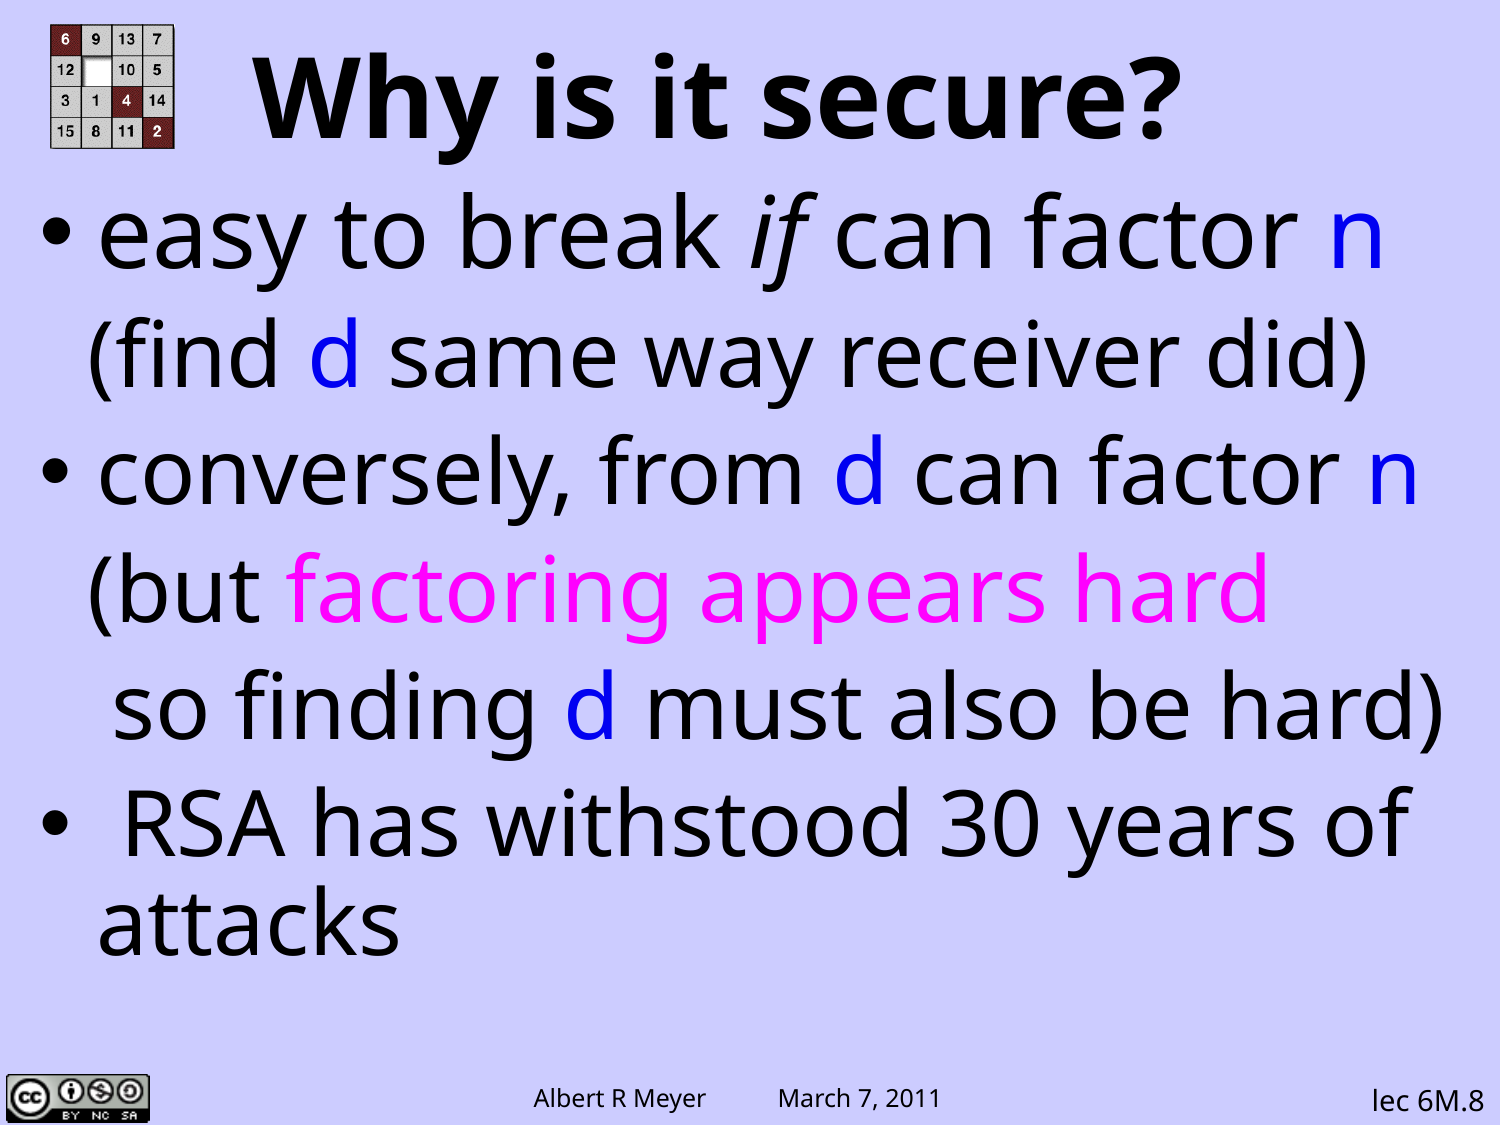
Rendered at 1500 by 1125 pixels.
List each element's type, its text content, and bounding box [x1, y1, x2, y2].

picture [6, 1074, 150, 1123]
list easy to break if can factor n (find d same way receiver did) conversely, from d can factor n (but factoring appears hard so finding d must also be hard) RSA has withstood 30 years of attacks [24, 174, 1476, 1038]
picture [50, 24, 175, 149]
title Why is it secure? [237, 0, 1476, 174]
slide_number lec 6M.8 [1062, 1074, 1500, 1125]
